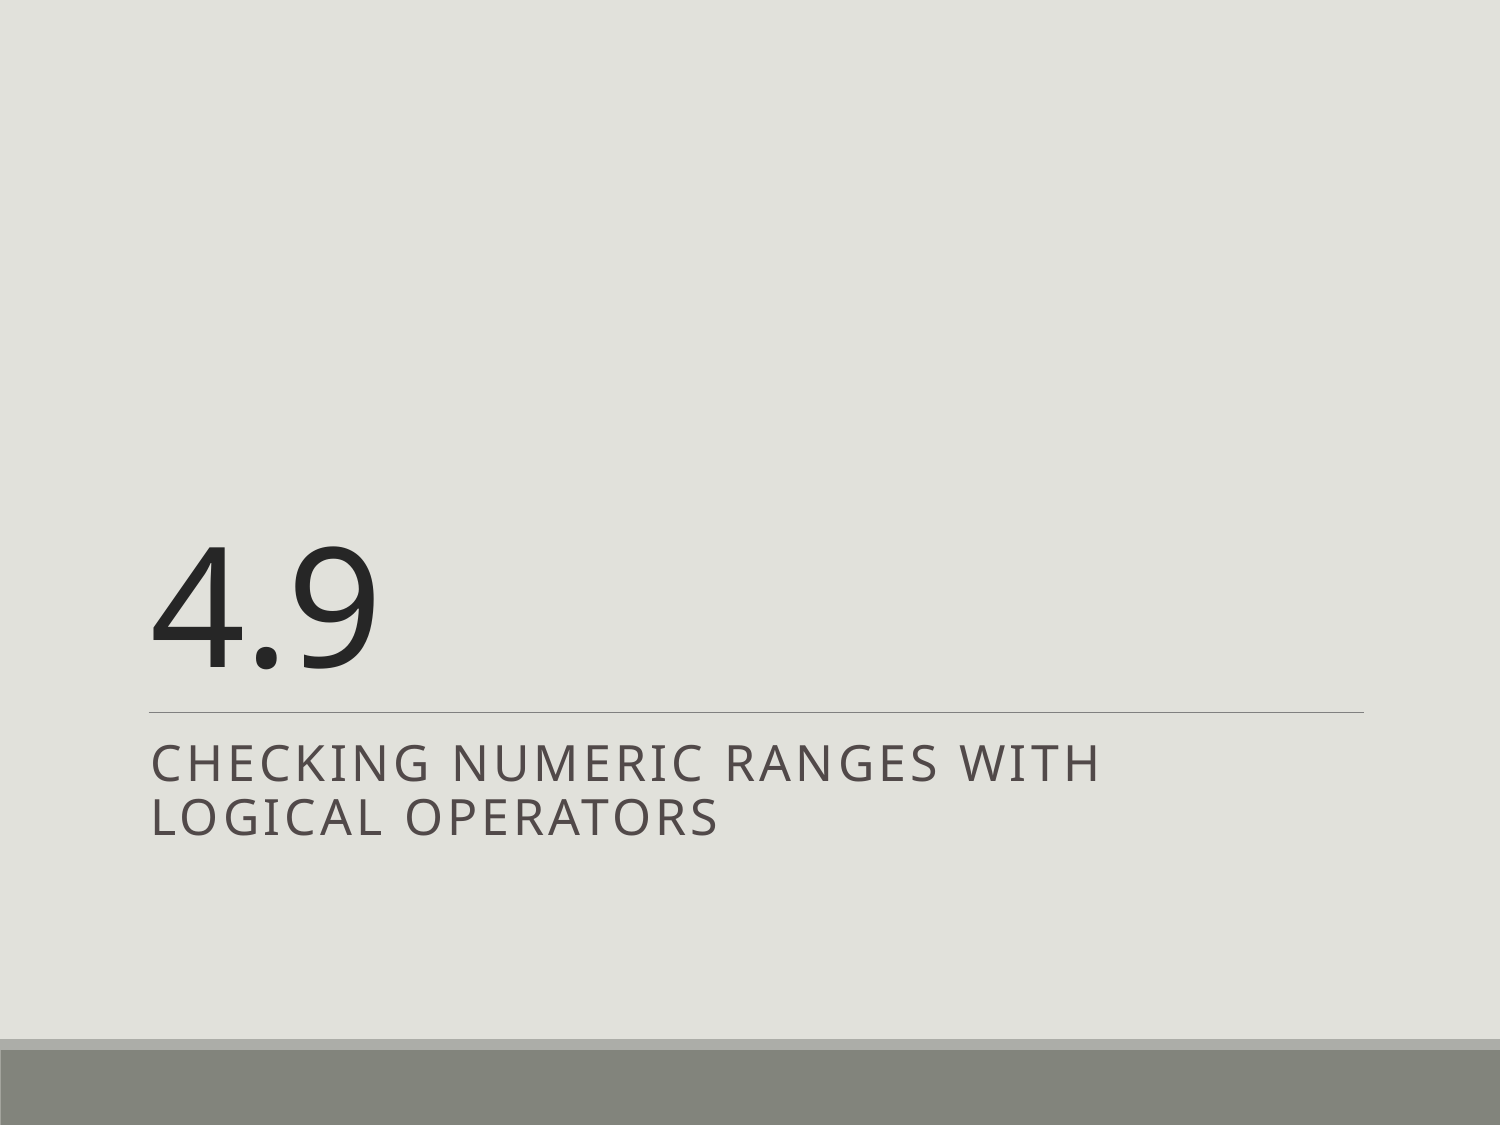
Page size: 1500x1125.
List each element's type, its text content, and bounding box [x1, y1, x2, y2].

subtitle Checking Numeric Ranges with Logical Operators [135, 730, 1373, 919]
title 4.9 [135, 124, 1373, 710]
